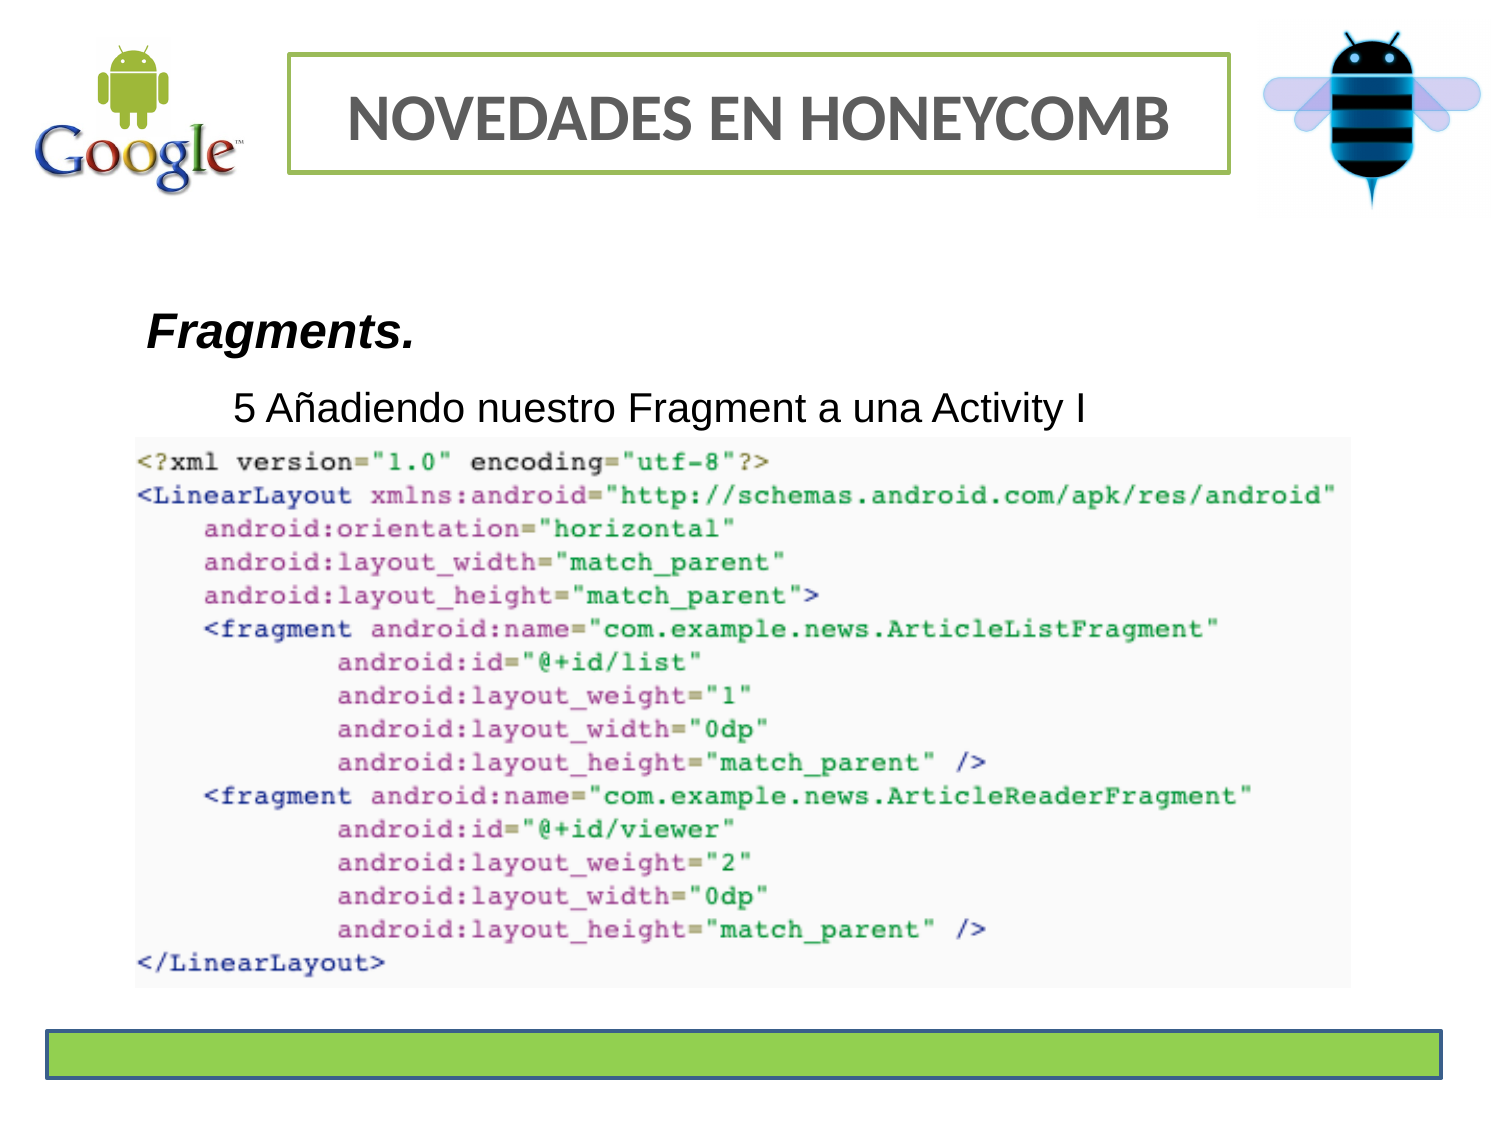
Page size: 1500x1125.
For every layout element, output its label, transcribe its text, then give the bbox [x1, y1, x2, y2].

picture [1257, 18, 1491, 218]
picture [135, 437, 1351, 988]
text_box 5 Añadiendo nuestro Fragment a una Activity I [218, 373, 1282, 436]
text_box NOVEDADES EN HONEYCOMB [287, 52, 1231, 175]
text_box [45, 1029, 1443, 1080]
text_box Fragments. [131, 290, 431, 426]
picture [29, 30, 248, 209]
